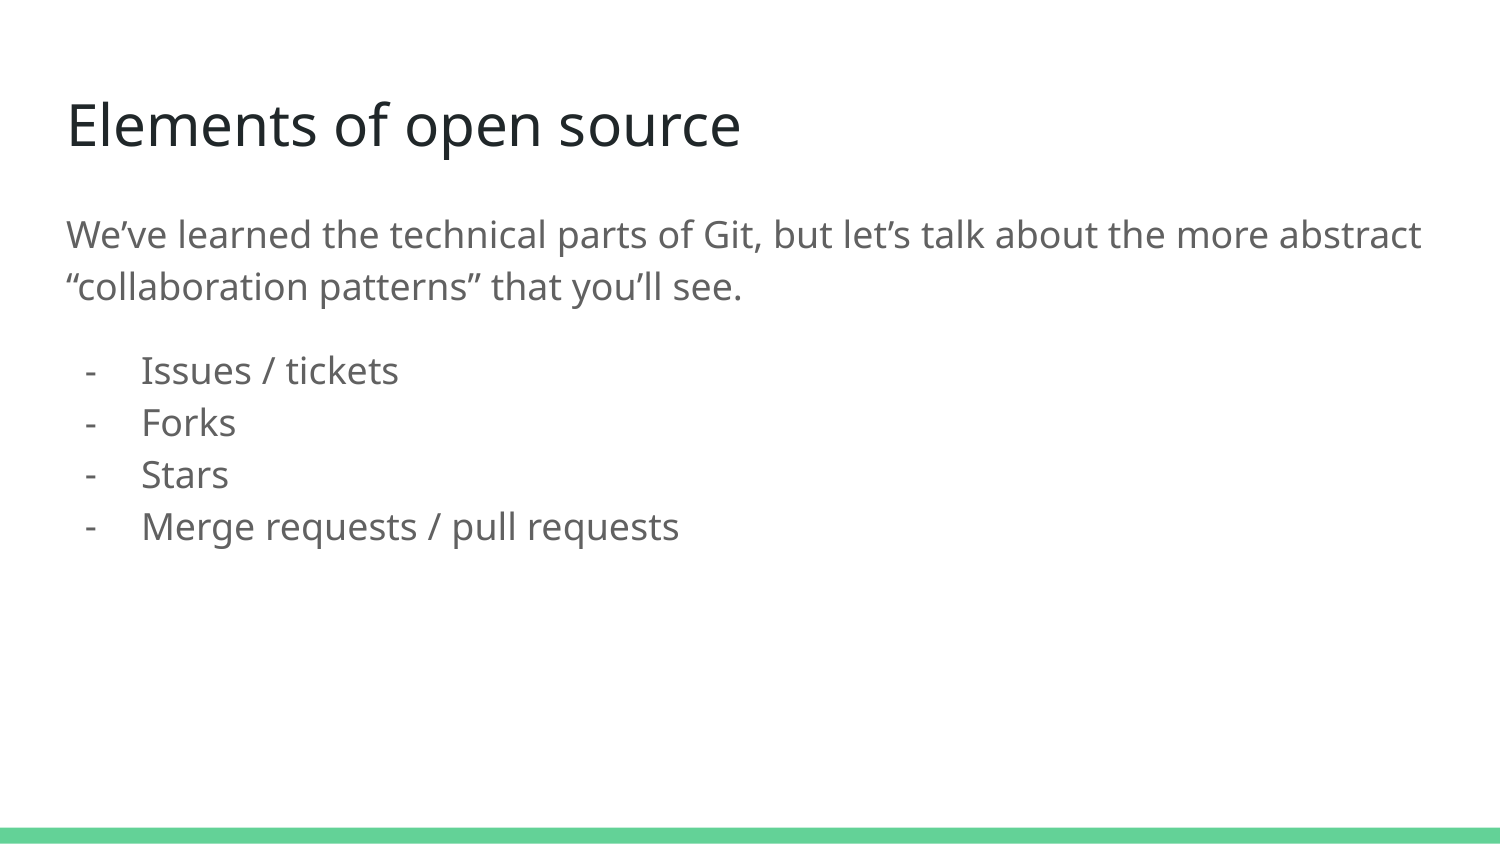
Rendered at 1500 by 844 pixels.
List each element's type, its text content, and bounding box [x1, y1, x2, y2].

title Elements of open source [51, 72, 1449, 167]
list We’ve learned the technical parts of Git, but let’s talk about the more abstract “collaboration patterns” that you’ll see. Issues / tickets Forks Stars Merge requests / pull requests [51, 189, 1449, 750]
